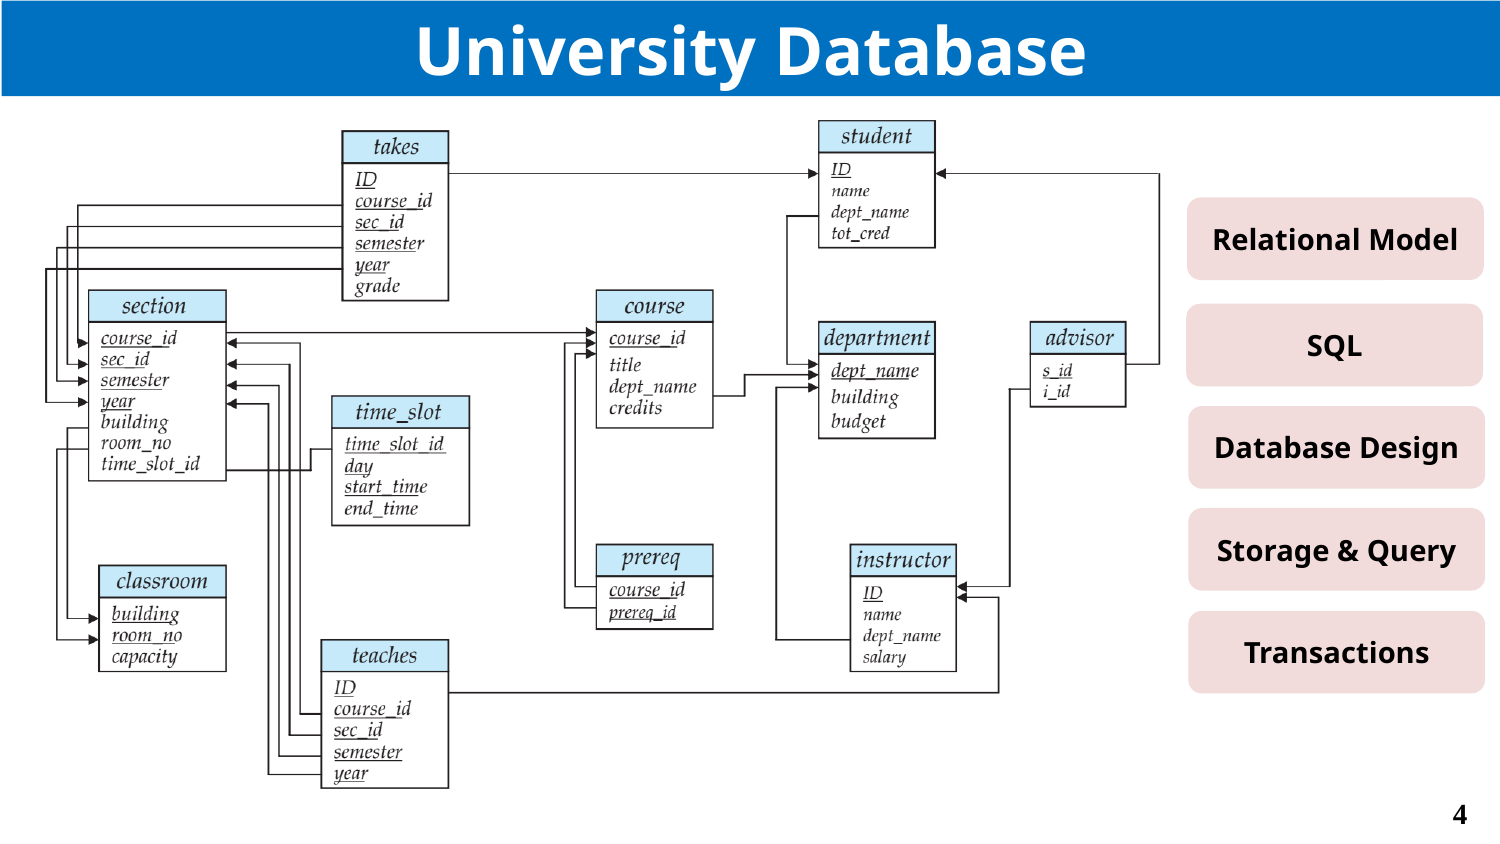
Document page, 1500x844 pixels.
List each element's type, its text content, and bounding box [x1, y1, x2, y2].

picture [29, 114, 1174, 816]
text_box Relational Model [1184, 195, 1486, 283]
text_box Storage & Query [1186, 505, 1488, 593]
text_box SQL [1184, 301, 1486, 389]
text_box Transactions [1186, 608, 1488, 696]
title University Database [1, 0, 1500, 97]
text_box Database Design [1186, 403, 1488, 491]
